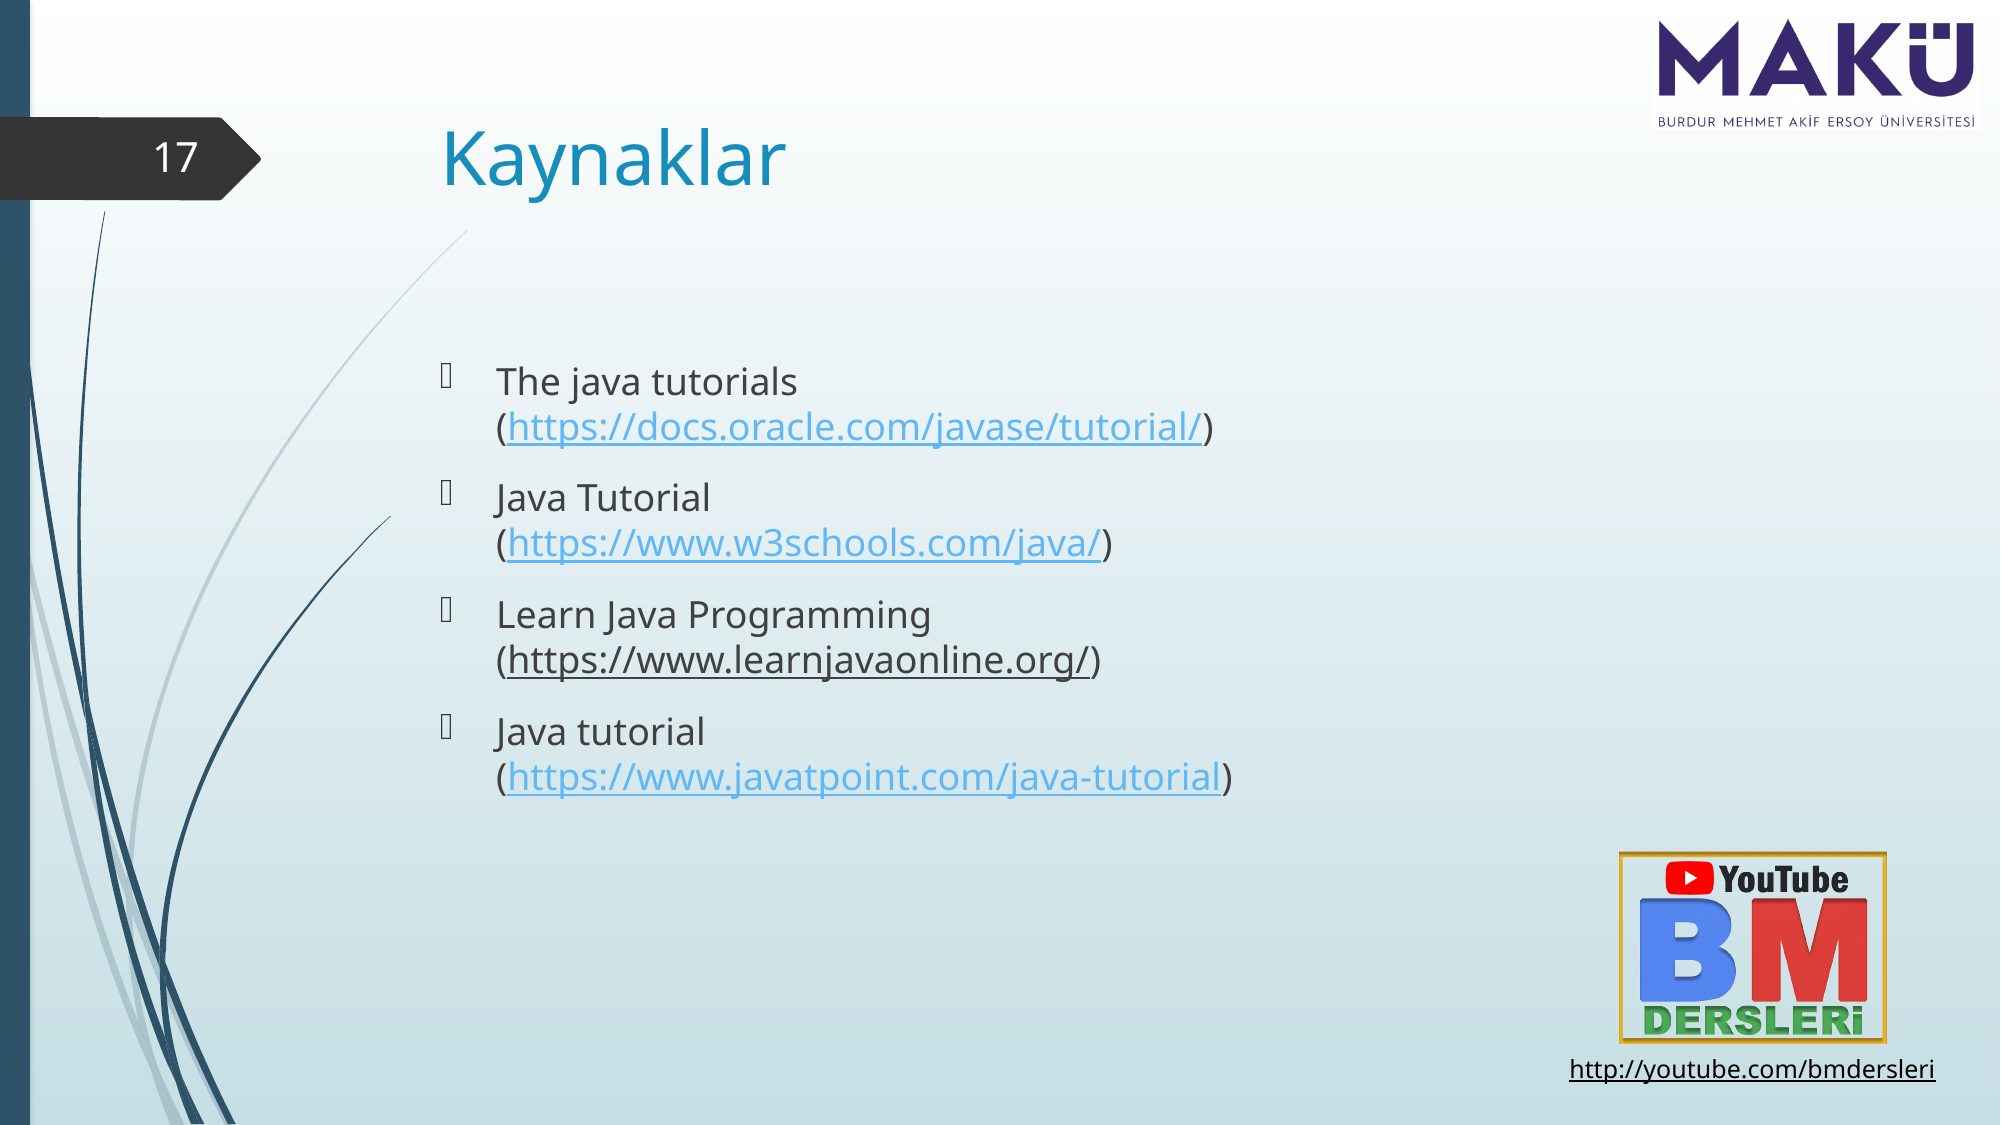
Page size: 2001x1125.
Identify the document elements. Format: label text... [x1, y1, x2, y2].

picture [1652, 16, 1981, 130]
text_box http://youtube.com/bmdersleri [1525, 1045, 1981, 1095]
slide_number 17 [87, 129, 216, 190]
picture [1606, 812, 1899, 1081]
list The java tutorials (https://docs.oracle.com/javase/tutorial/) Java Tutorial (https://www.w3schools.com/java/) Learn Java Programming (https://www.learnjavaonline.org/) Java tutorial (https://www.javatpoint.com/java-tutorial) [424, 350, 1888, 970]
title Kaynaklar [425, 102, 1888, 313]
